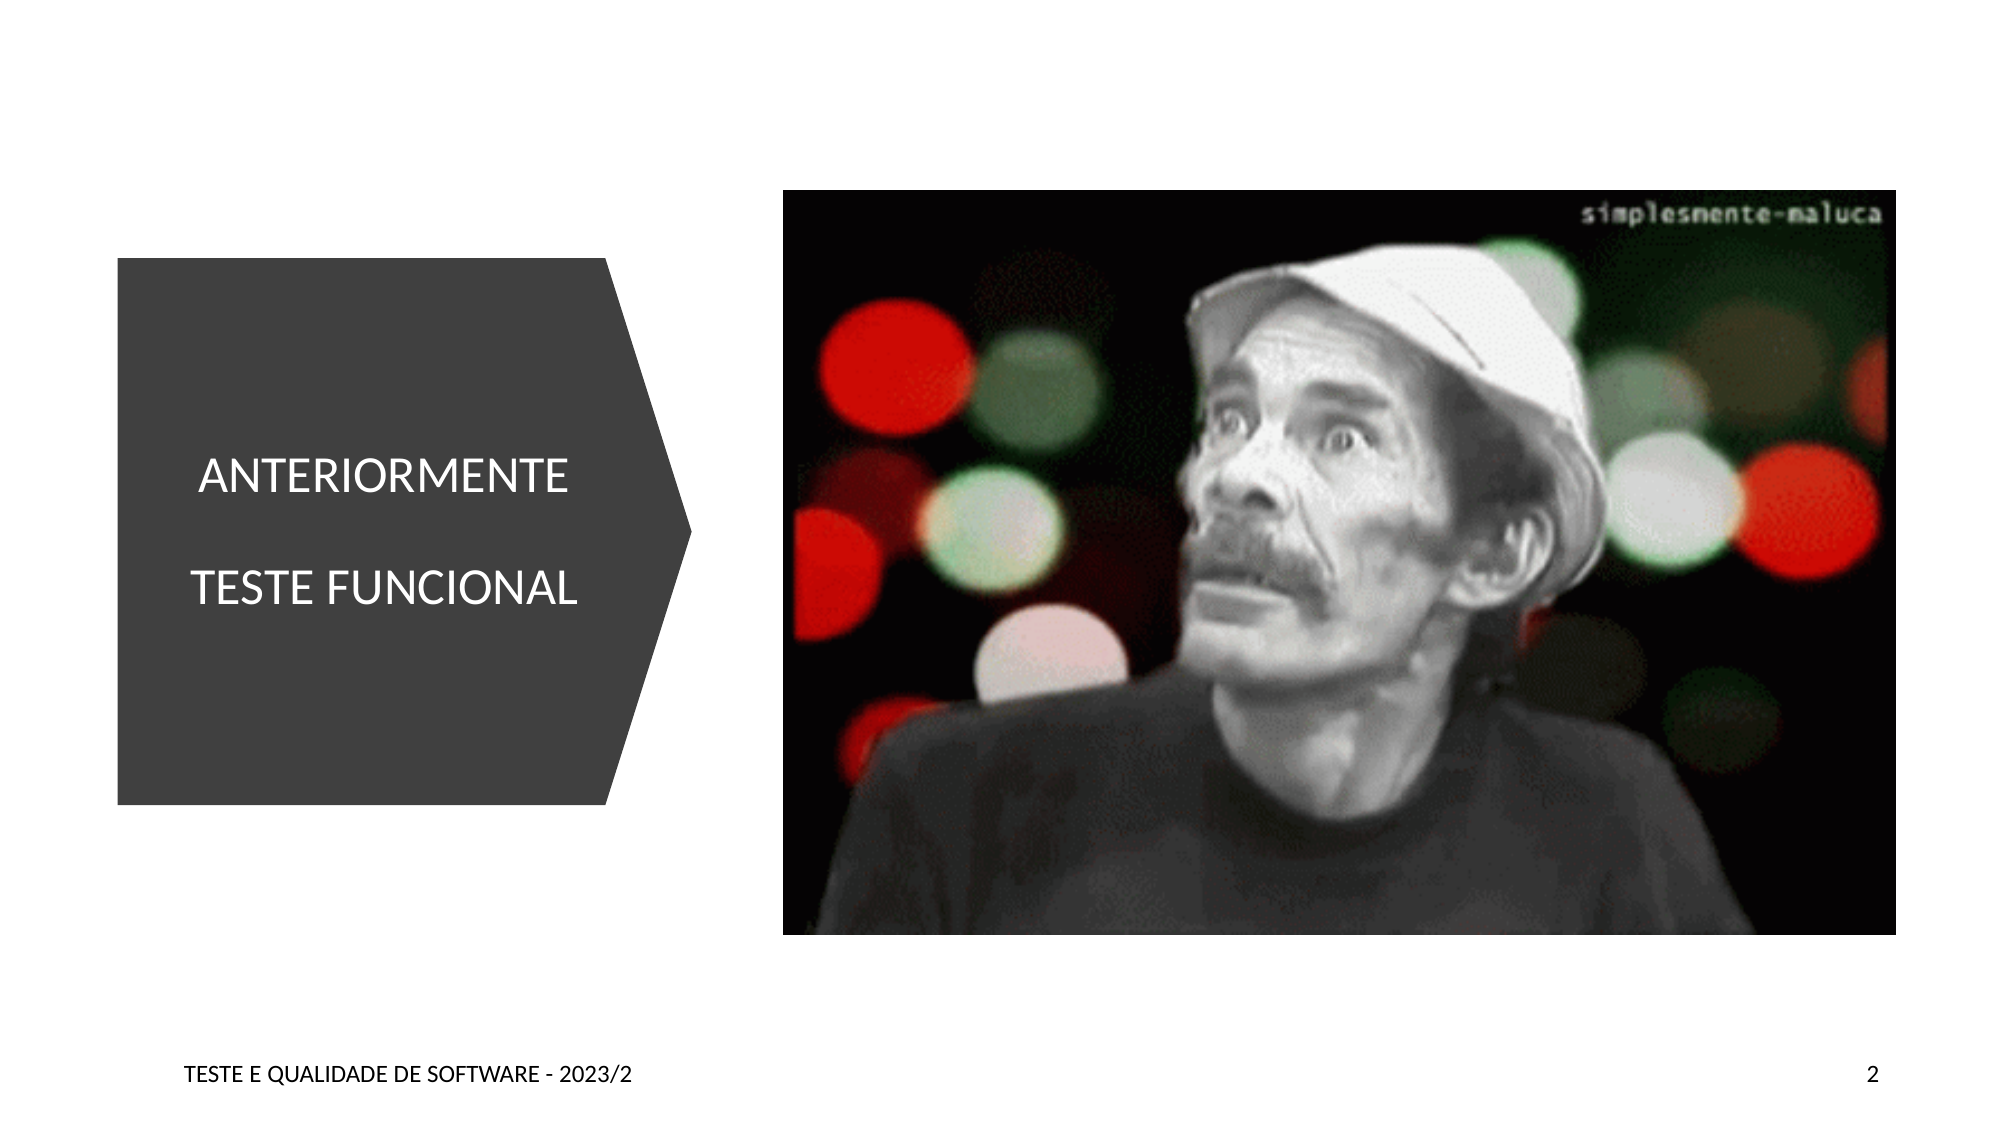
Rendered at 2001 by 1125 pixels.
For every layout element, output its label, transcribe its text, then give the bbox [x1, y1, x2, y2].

text_box [117, 258, 692, 806]
slide_number 2 [1810, 1042, 1895, 1103]
footer TESTE E QUALIDADE DE SOFTWARE - 2023/2 [168, 1042, 1188, 1103]
title ANTERIORMENTE TESTE FUNCIONAL [168, 322, 601, 741]
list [783, 190, 1897, 935]
